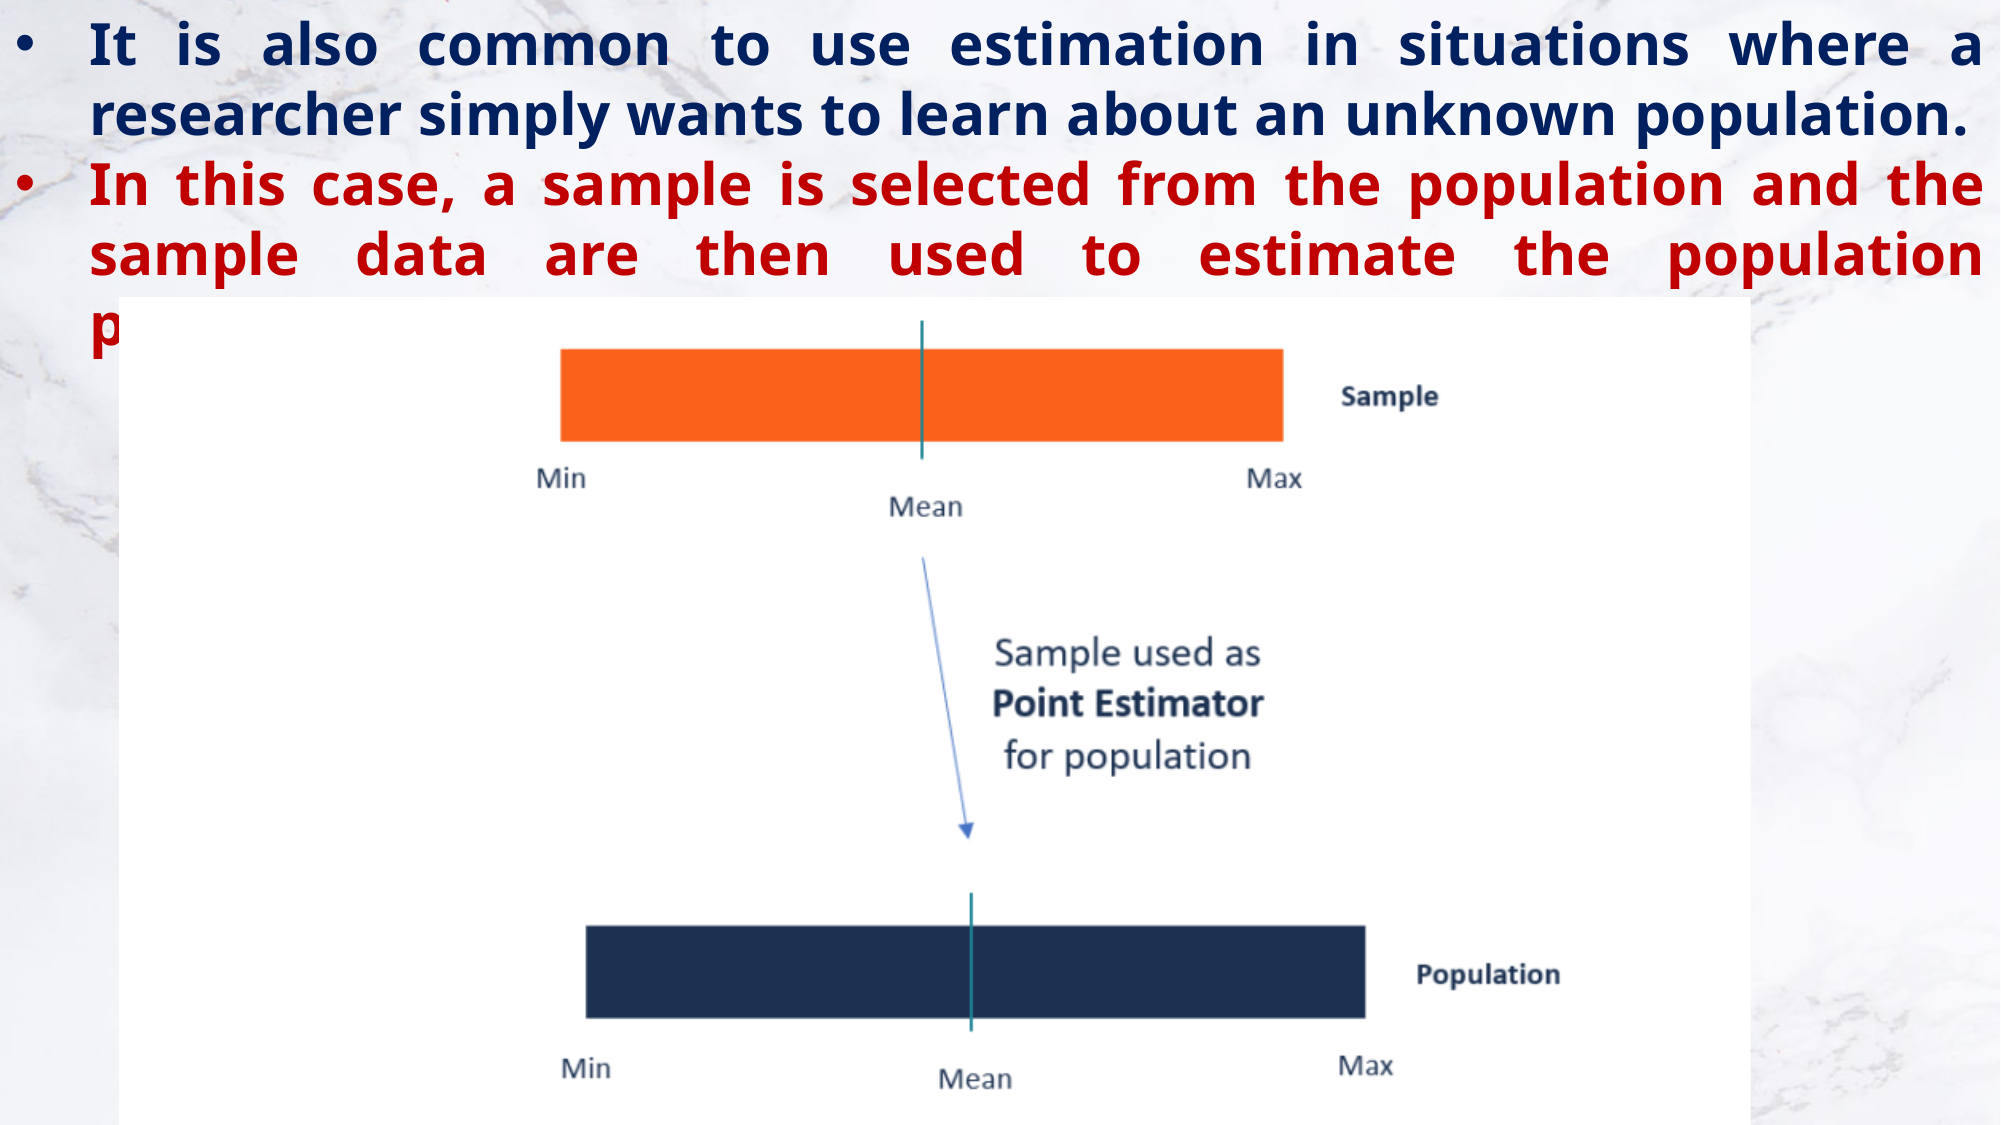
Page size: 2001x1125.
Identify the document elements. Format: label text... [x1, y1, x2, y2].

picture [0, 0, 2001, 1125]
text_box It is also common to use estimation in situations where a researcher simply wants to learn about an unknown population. In this case, a sample is selected from the population and the sample data are then used to estimate the population parameters. [0, 0, 2000, 365]
